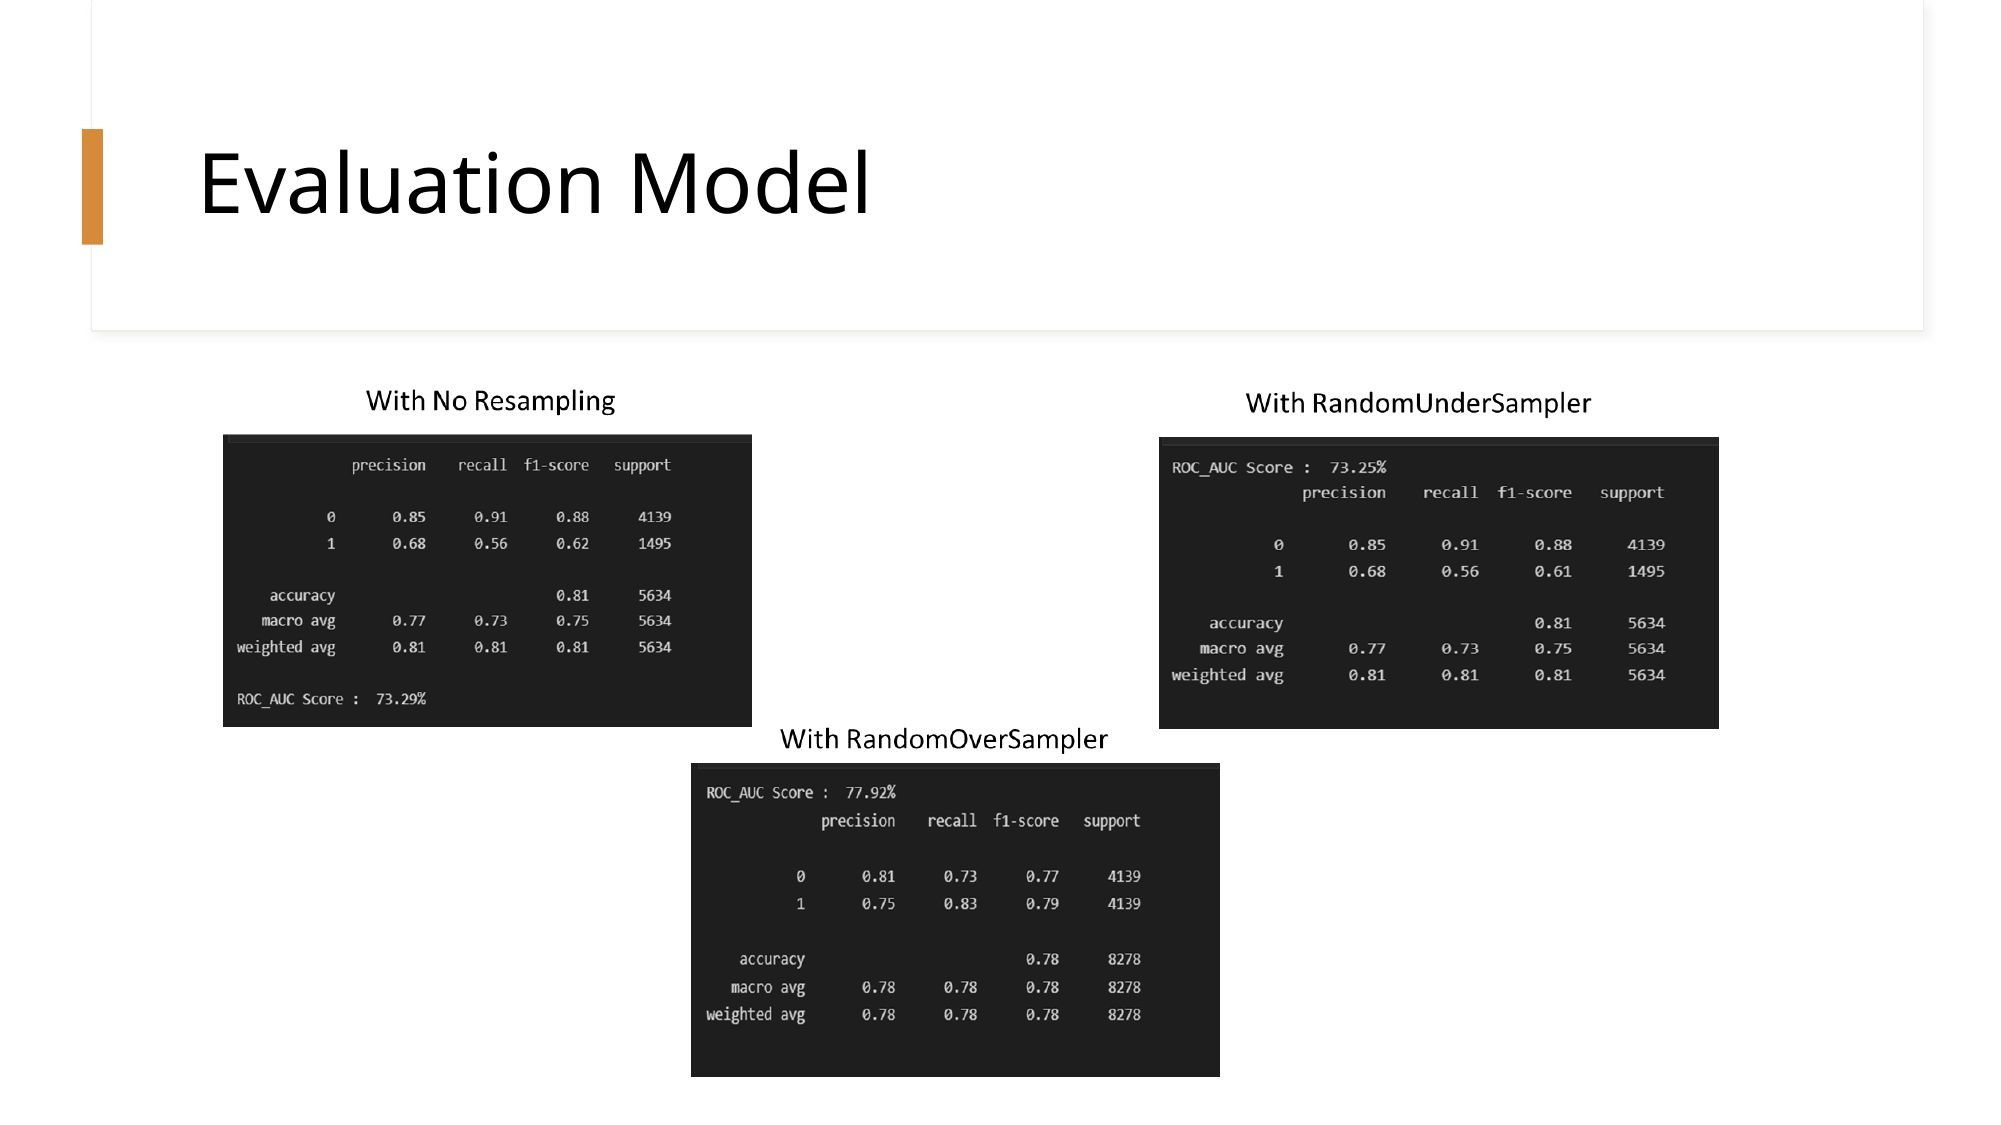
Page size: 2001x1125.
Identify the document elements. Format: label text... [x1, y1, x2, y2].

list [223, 371, 2000, 1078]
title Evaluation Model [183, 90, 1851, 284]
